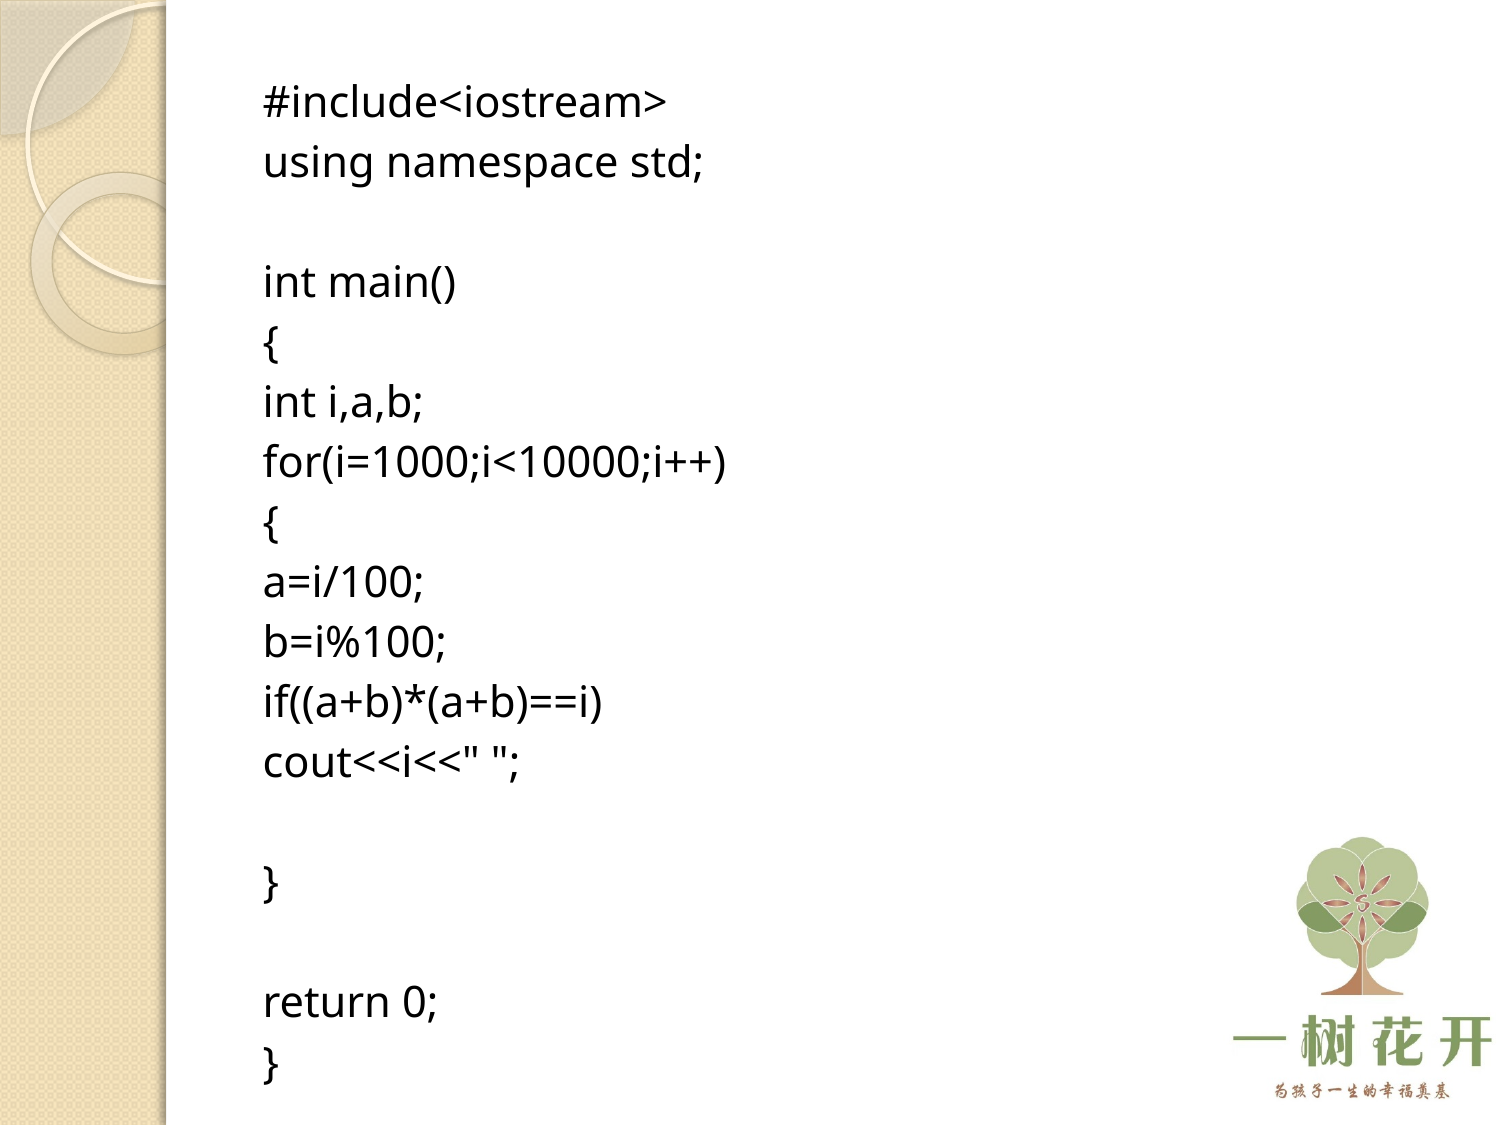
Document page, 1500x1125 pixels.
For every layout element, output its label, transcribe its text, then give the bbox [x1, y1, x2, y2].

list #include<iostream> using namespace std; int main() { int i,a,b; for(i=1000;i<10000;i++) { a=i/100; b=i%100; if((a+b)*(a+b)==i) cout<<i<<" "; } return 0; } [235, 66, 1466, 1106]
picture [1223, 826, 1500, 1125]
